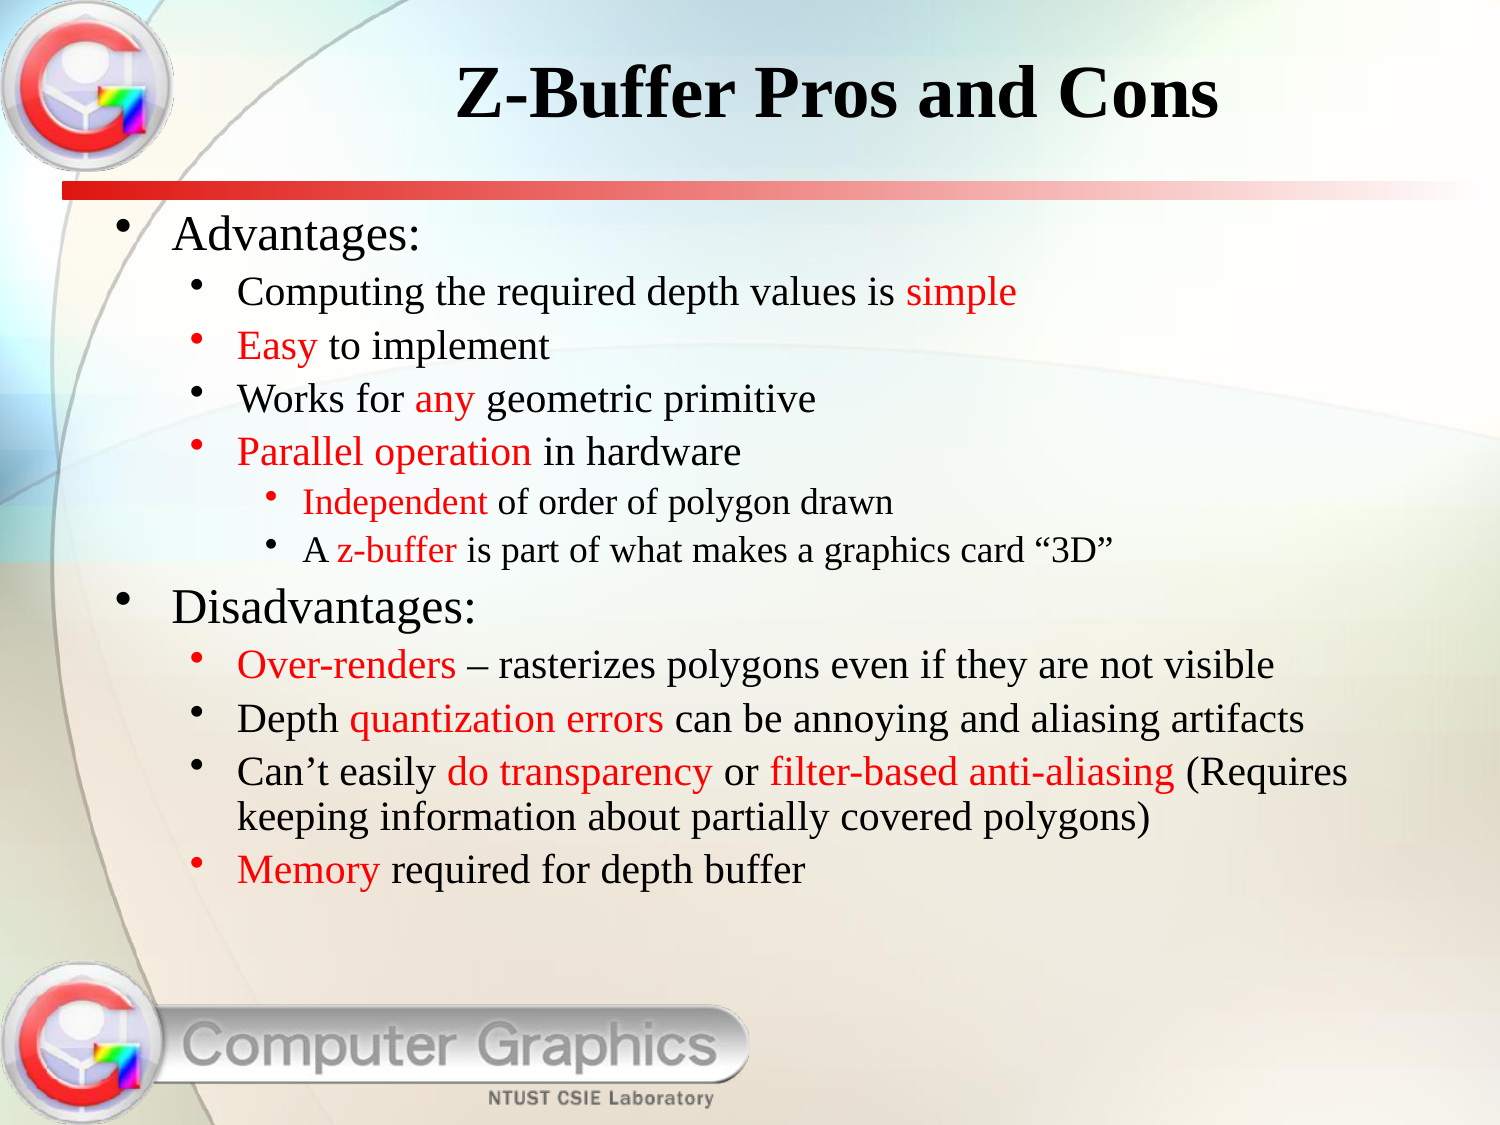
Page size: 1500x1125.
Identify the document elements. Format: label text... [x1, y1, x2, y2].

title Z-Buffer Pros and Cons [174, 24, 1500, 151]
picture [0, 0, 1500, 1125]
list Advantages: Computing the required depth values is simple Easy to implement Works for any geometric primitive Parallel operation in hardware Independent of order of polygon drawn A z-buffer is part of what makes a graphics card “3D” Disadvantages: Over-renders – rasterizes polygons even if they are not visible Depth quantization errors can be annoying and aliasing artifacts Can’t easily do transparency or filter-based anti-aliasing (Requires keeping information about partially covered polygons) Memory required for depth buffer [99, 199, 1426, 976]
